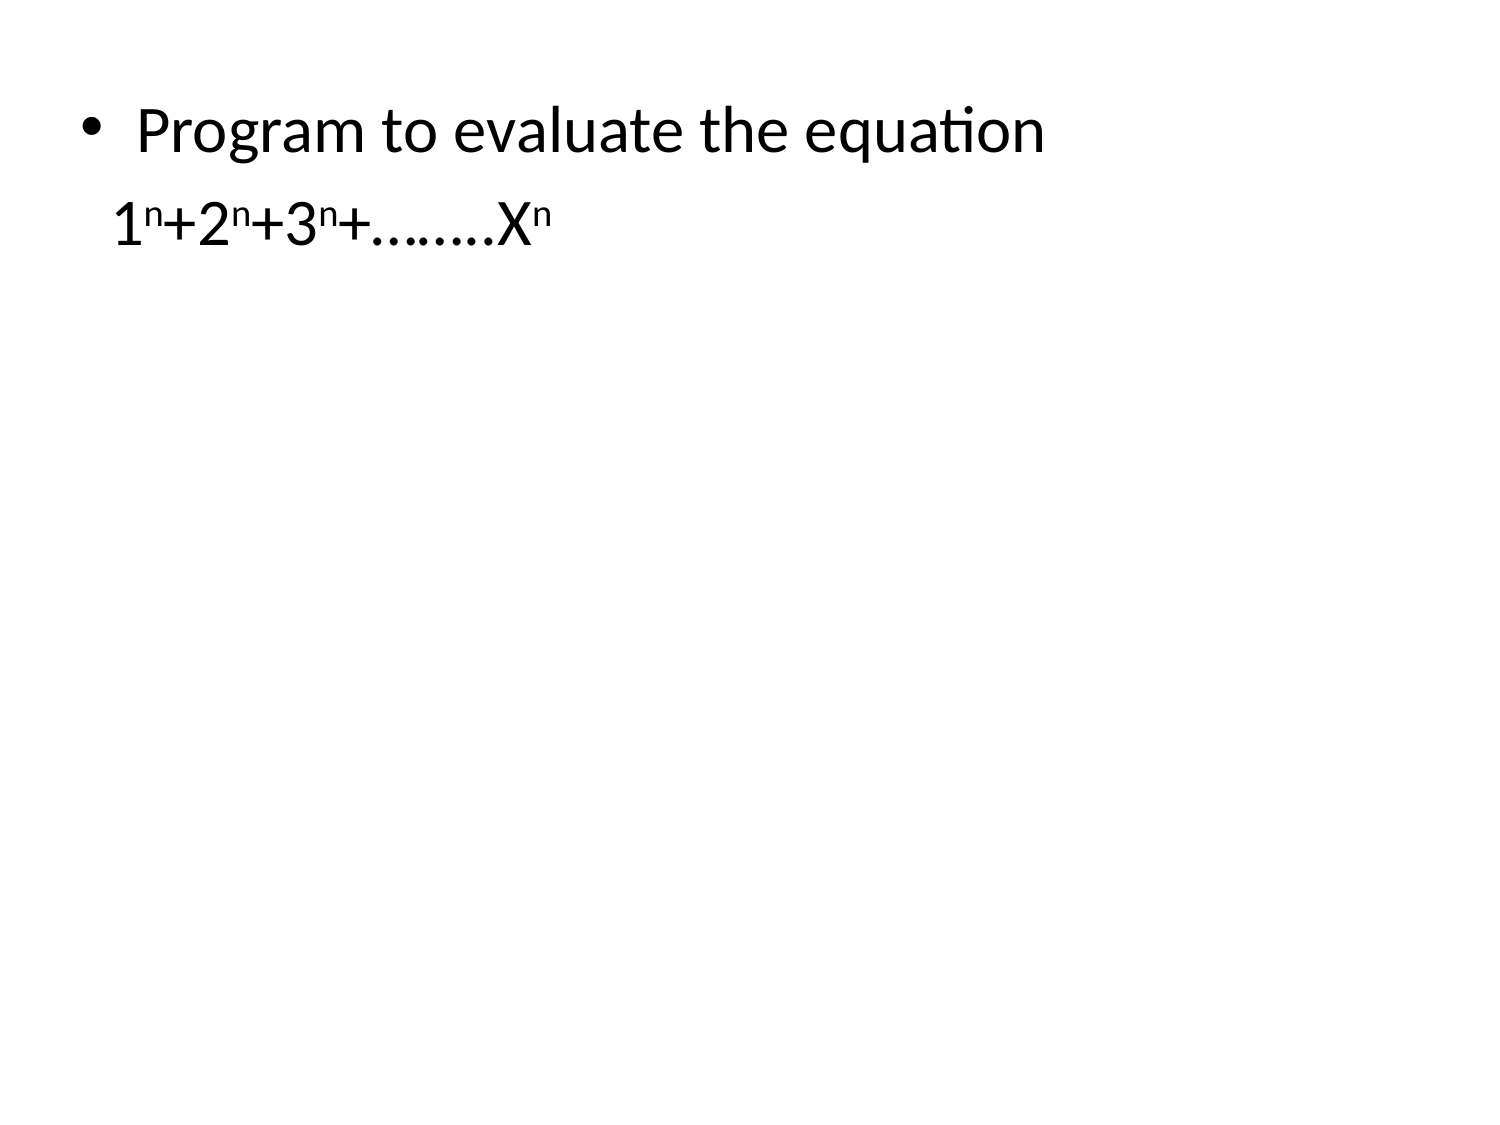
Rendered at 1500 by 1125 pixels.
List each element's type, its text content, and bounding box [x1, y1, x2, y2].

list Program to evaluate the equation 1n+2n+3n+……..Xn [64, 78, 1415, 1083]
